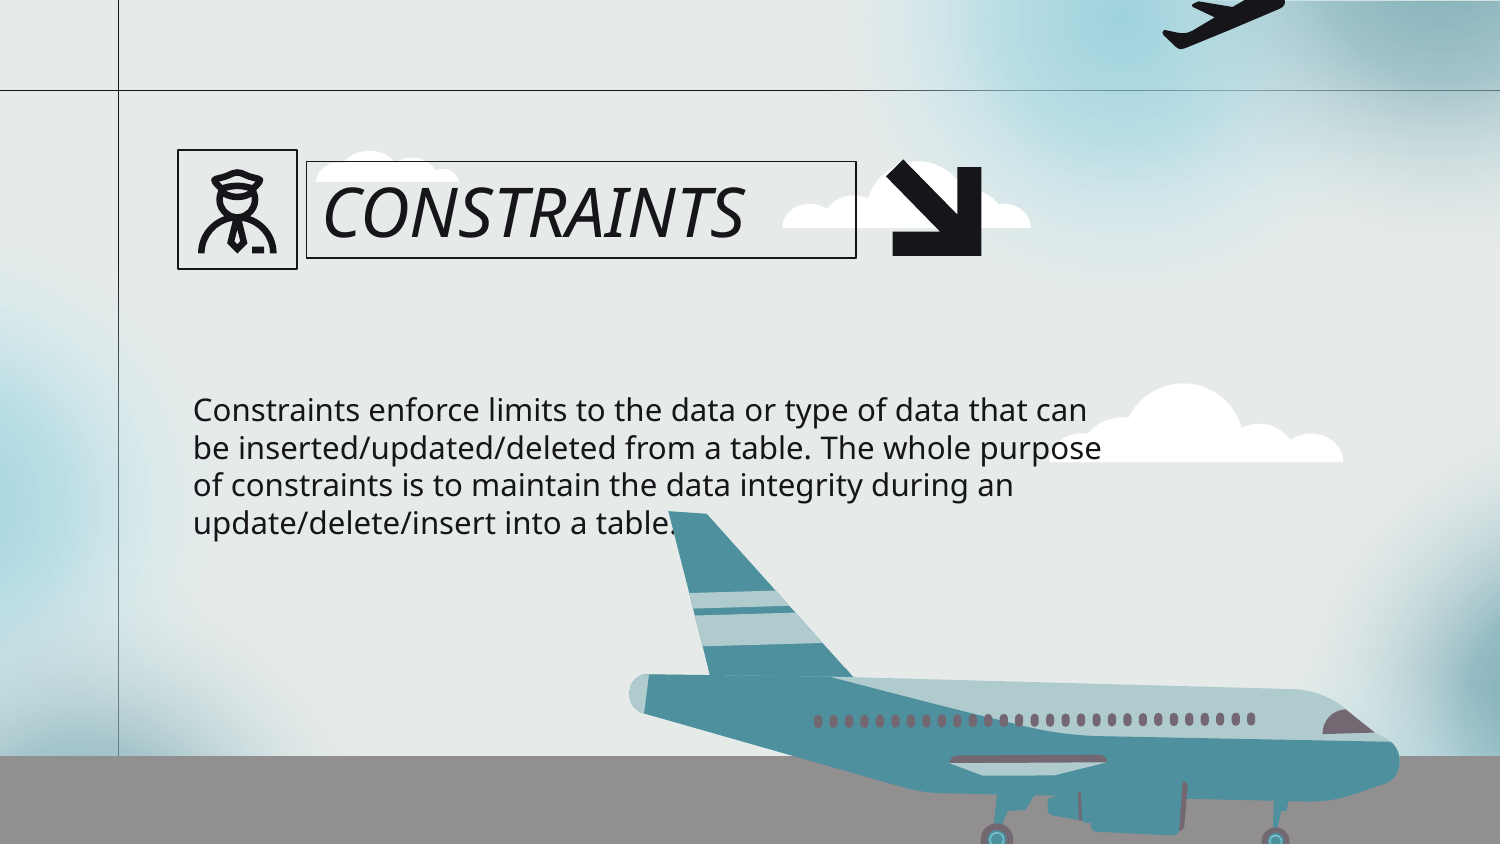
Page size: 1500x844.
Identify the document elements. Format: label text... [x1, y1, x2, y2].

subtitle Constraints enforce limits to the data or type of data that can be inserted/updated/deleted from a table. The whole purpose of constraints is to maintain the data integrity during an update/delete/insert into a table. [177, 298, 1126, 633]
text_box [627, 510, 1406, 844]
text_box [886, 159, 982, 256]
text_box [1162, 0, 1286, 50]
title CONSTRAINTS [306, 161, 857, 259]
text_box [177, 149, 298, 270]
